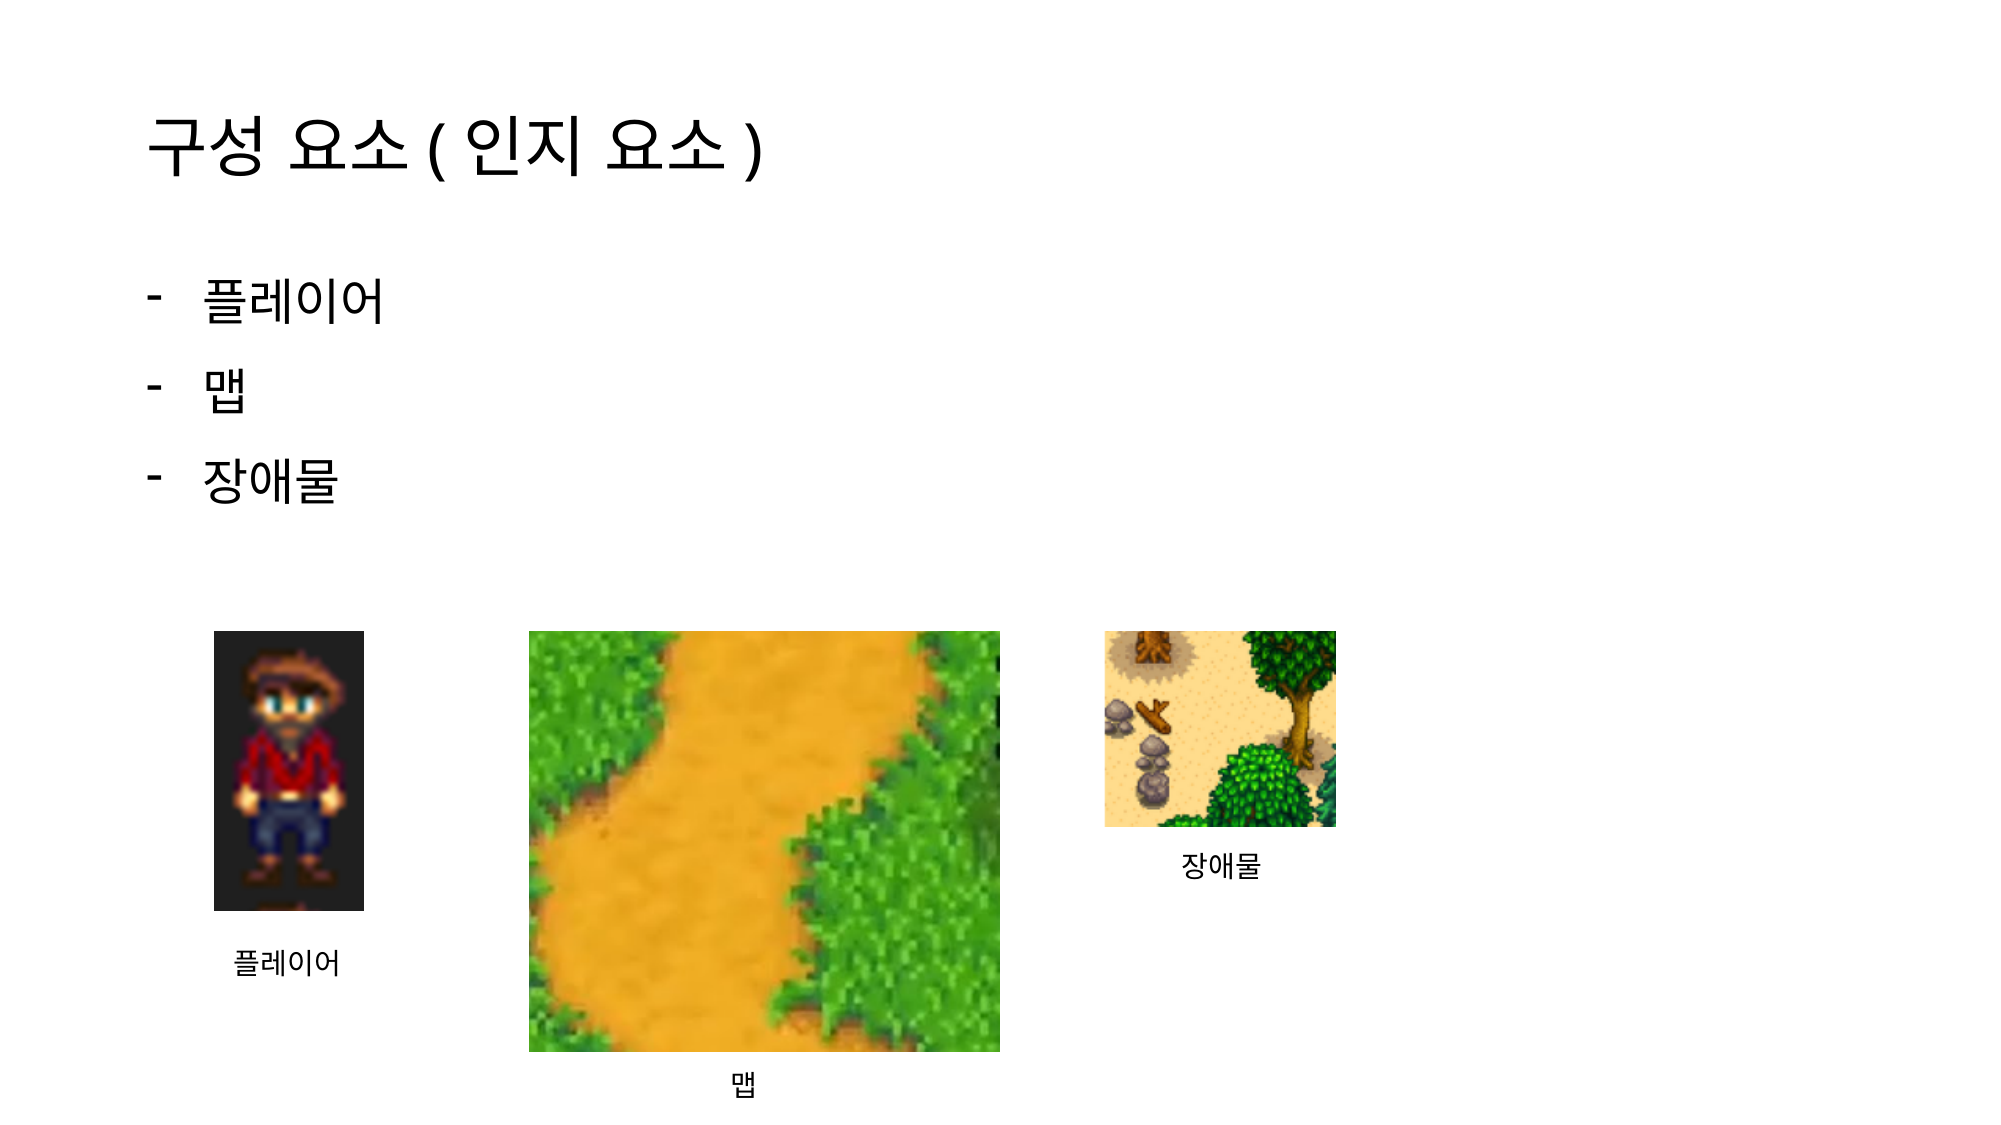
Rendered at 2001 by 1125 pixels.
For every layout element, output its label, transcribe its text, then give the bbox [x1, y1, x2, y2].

picture [529, 631, 1000, 1052]
text_box 장애물 [1167, 841, 1278, 891]
picture [1102, 631, 1336, 827]
picture [213, 631, 364, 911]
text_box 플레이어 맵 장애물 [131, 232, 1657, 518]
title 구성 요소(인지 요소) [131, 64, 1632, 194]
text_box 플레이어 [219, 937, 357, 988]
text_box 맵 [715, 1059, 773, 1110]
